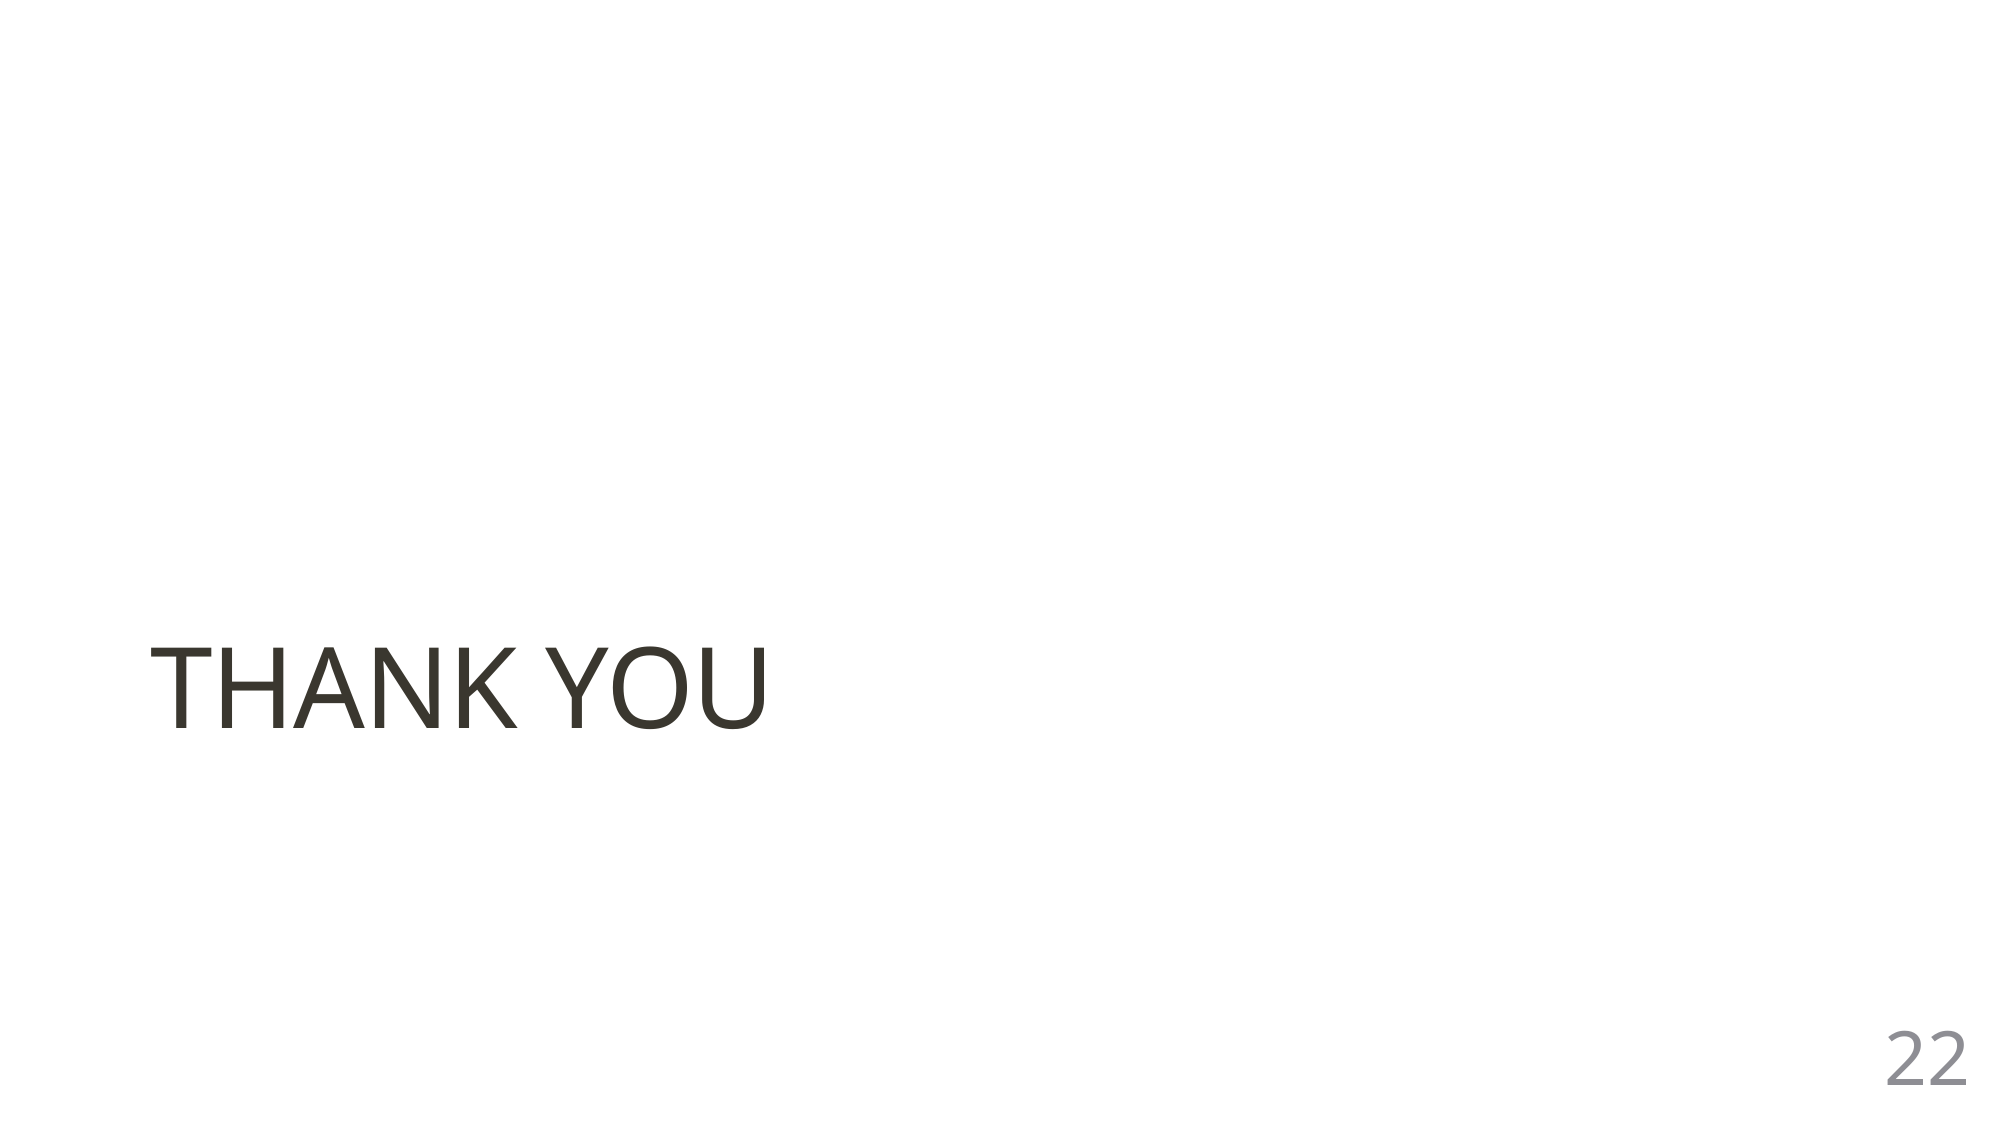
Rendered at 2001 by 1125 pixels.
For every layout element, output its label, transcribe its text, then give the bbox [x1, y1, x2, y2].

slide_number 22 [1852, 1012, 2000, 1110]
title THANK YOU [75, 368, 1030, 776]
